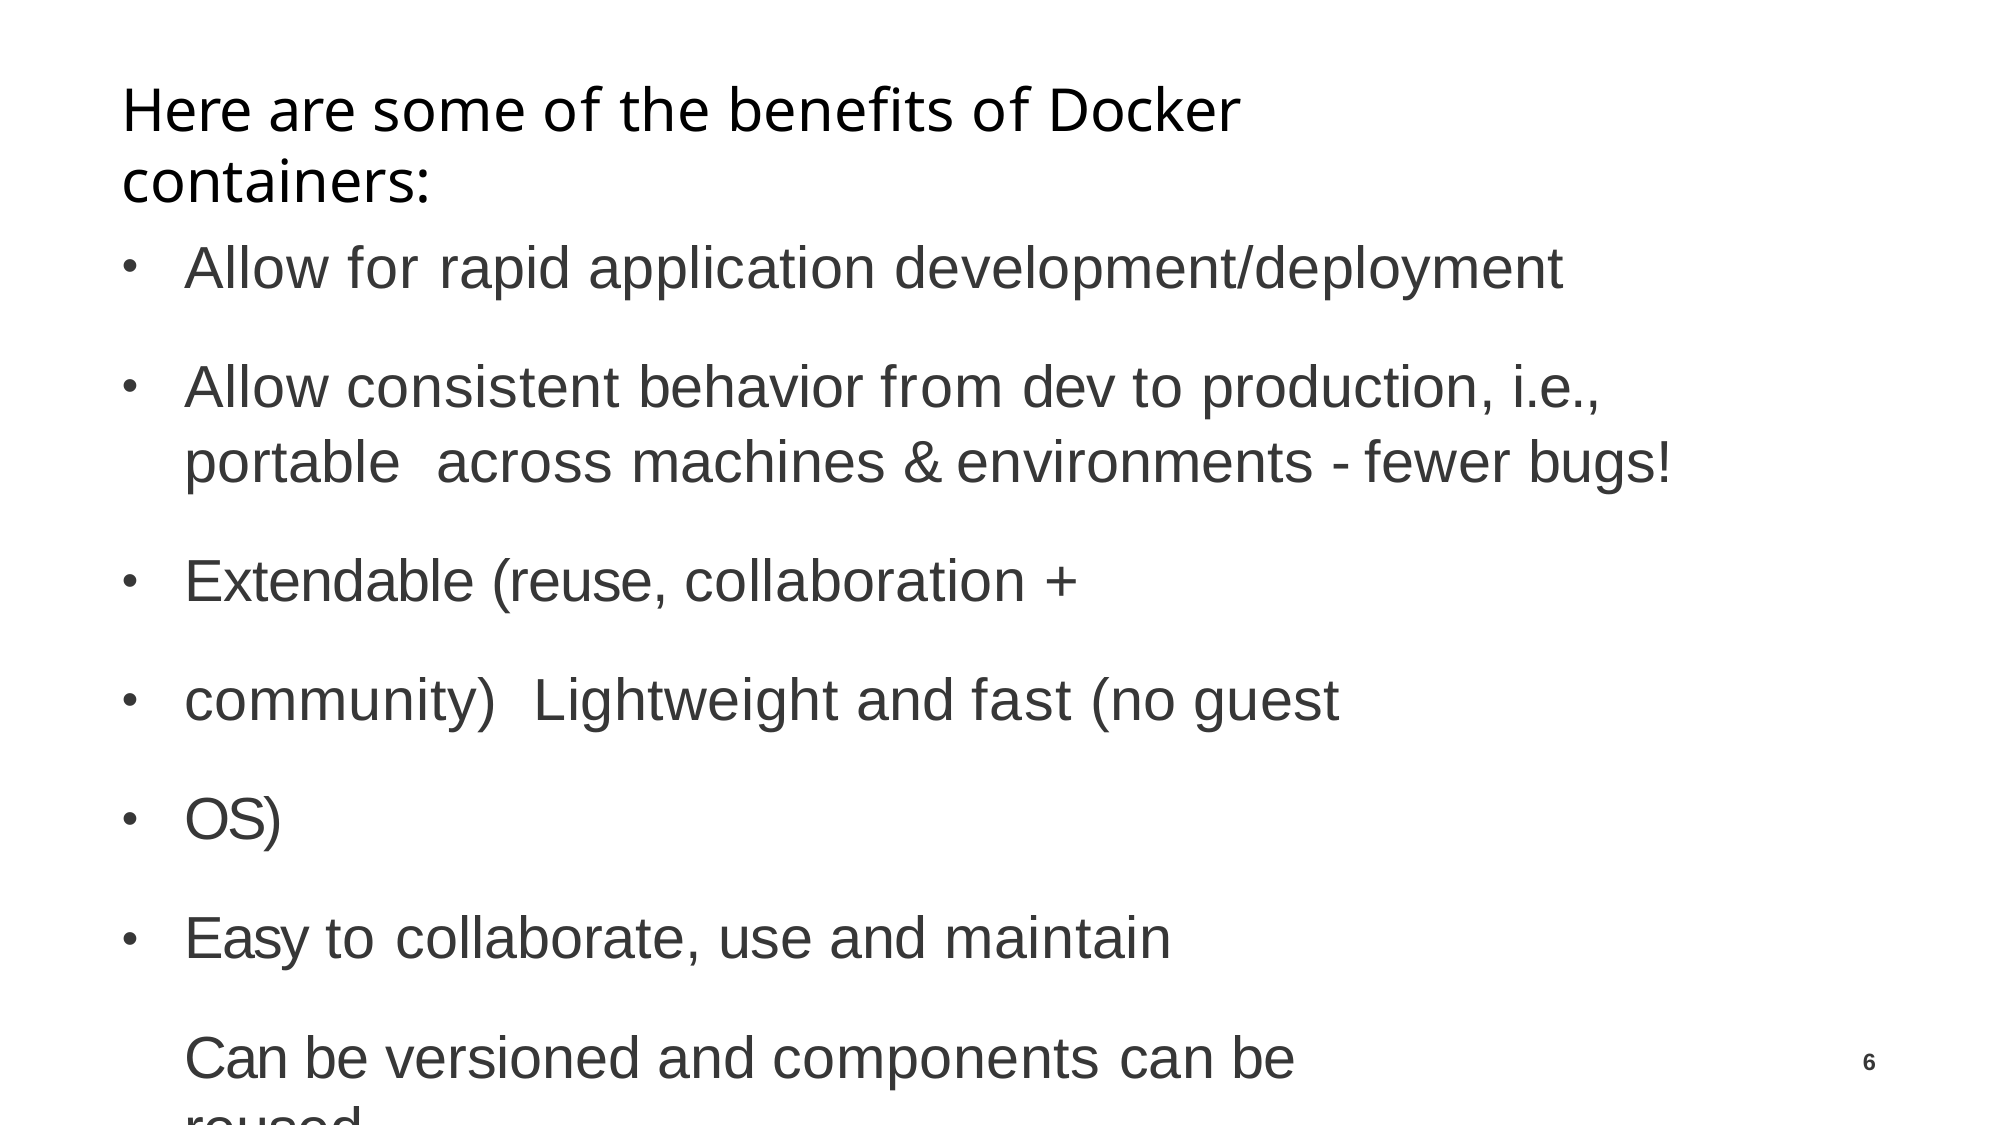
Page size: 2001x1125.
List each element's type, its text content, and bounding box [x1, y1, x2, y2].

text_box • [120, 233, 140, 292]
text_box Allow for rapid application development/deployment Allow consistent behavior from dev to production, i.e., portable across machines & environments - fewer bugs! Extendable (reuse, collaboration + community) Lightweight and fast (no guest OS) Easy to collaborate, use and maintain Can be versioned and components can be reused [182, 227, 1829, 1125]
text_box • [120, 786, 140, 845]
text_box • [120, 667, 140, 725]
text_box • [120, 352, 140, 411]
text_box • [120, 547, 140, 606]
text_box • [120, 905, 140, 964]
title Here are some of the beneﬁts of Docker containers: [120, 47, 1480, 238]
text_box 6 [1859, 1046, 1880, 1075]
